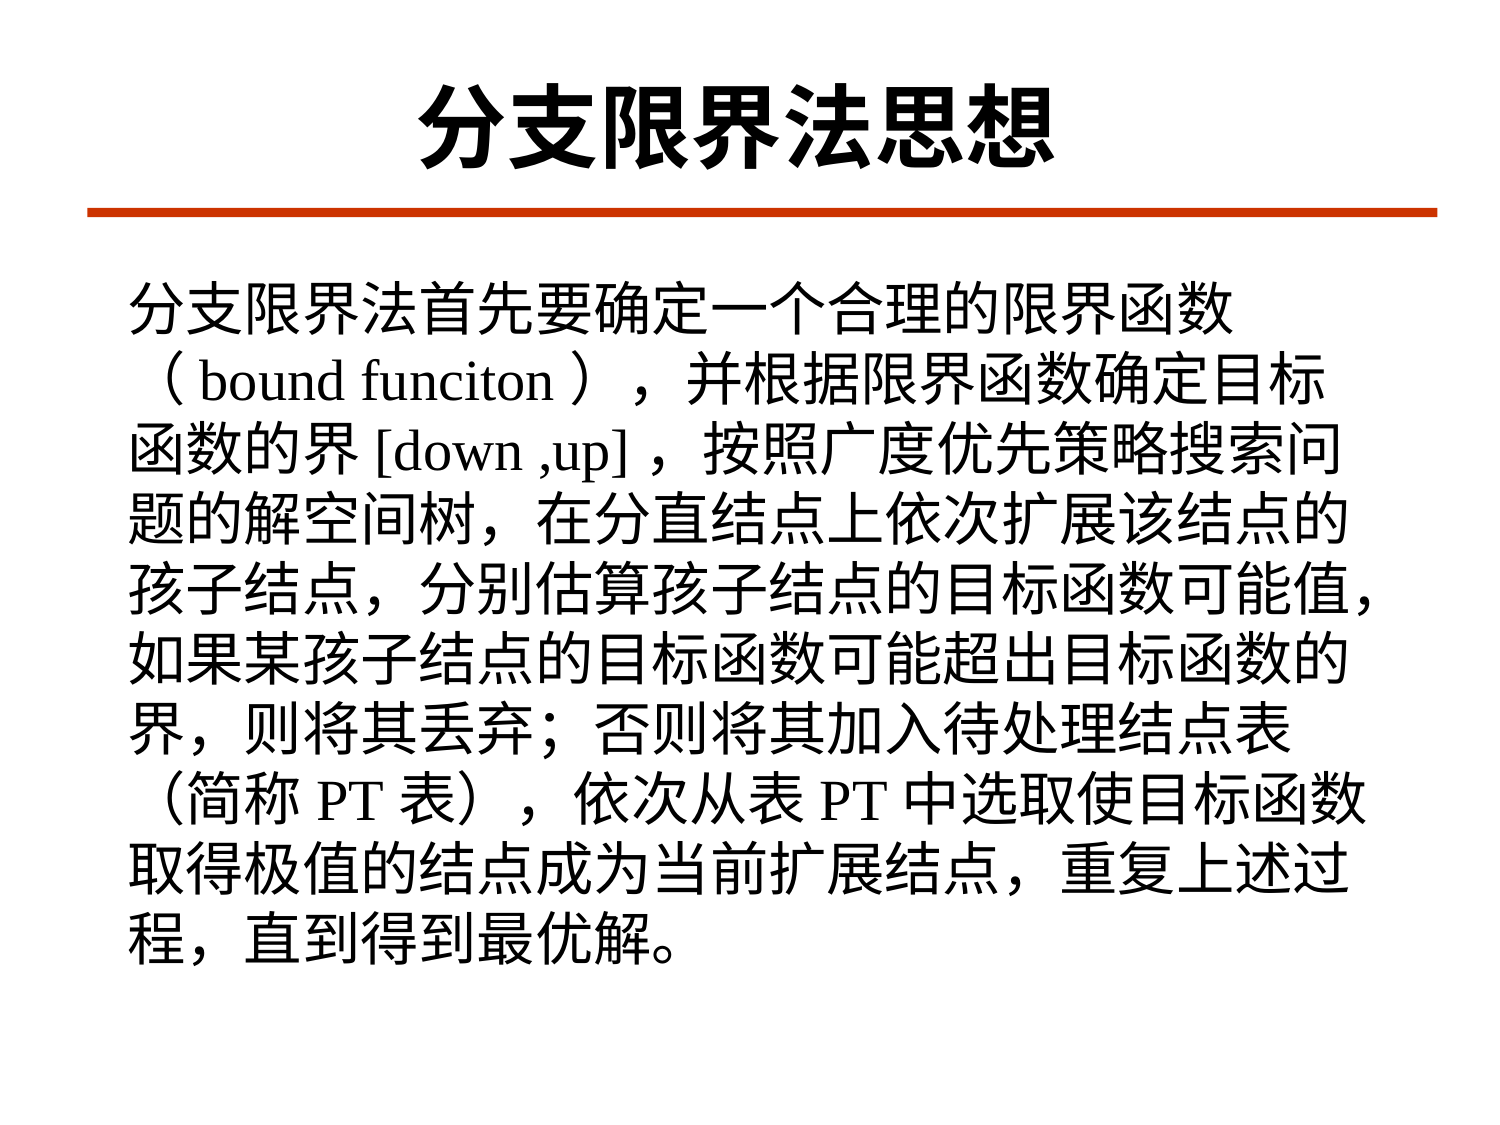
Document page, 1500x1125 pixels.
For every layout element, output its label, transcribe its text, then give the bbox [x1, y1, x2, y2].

list 分支限界法首先要确定一个合理的限界函数（bound funciton），并根据限界函数确定目标函数的界[down ,up]，按照广度优先策略搜索问题的解空间树，在分直结点上依次扩展该结点的孩子结点，分别估算孩子结点的目标函数可能值，如果某孩子结点的目标函数可能超出目标函数的界，则将其丢弃；否则将其加入待处理结点表（简称PT表），依次从表PT中选取使目标函数取得极值的结点成为当前扩展结点，重复上述过程，直到得到最优解。 [112, 264, 1388, 940]
title 分支限界法思想 [99, 31, 1375, 219]
